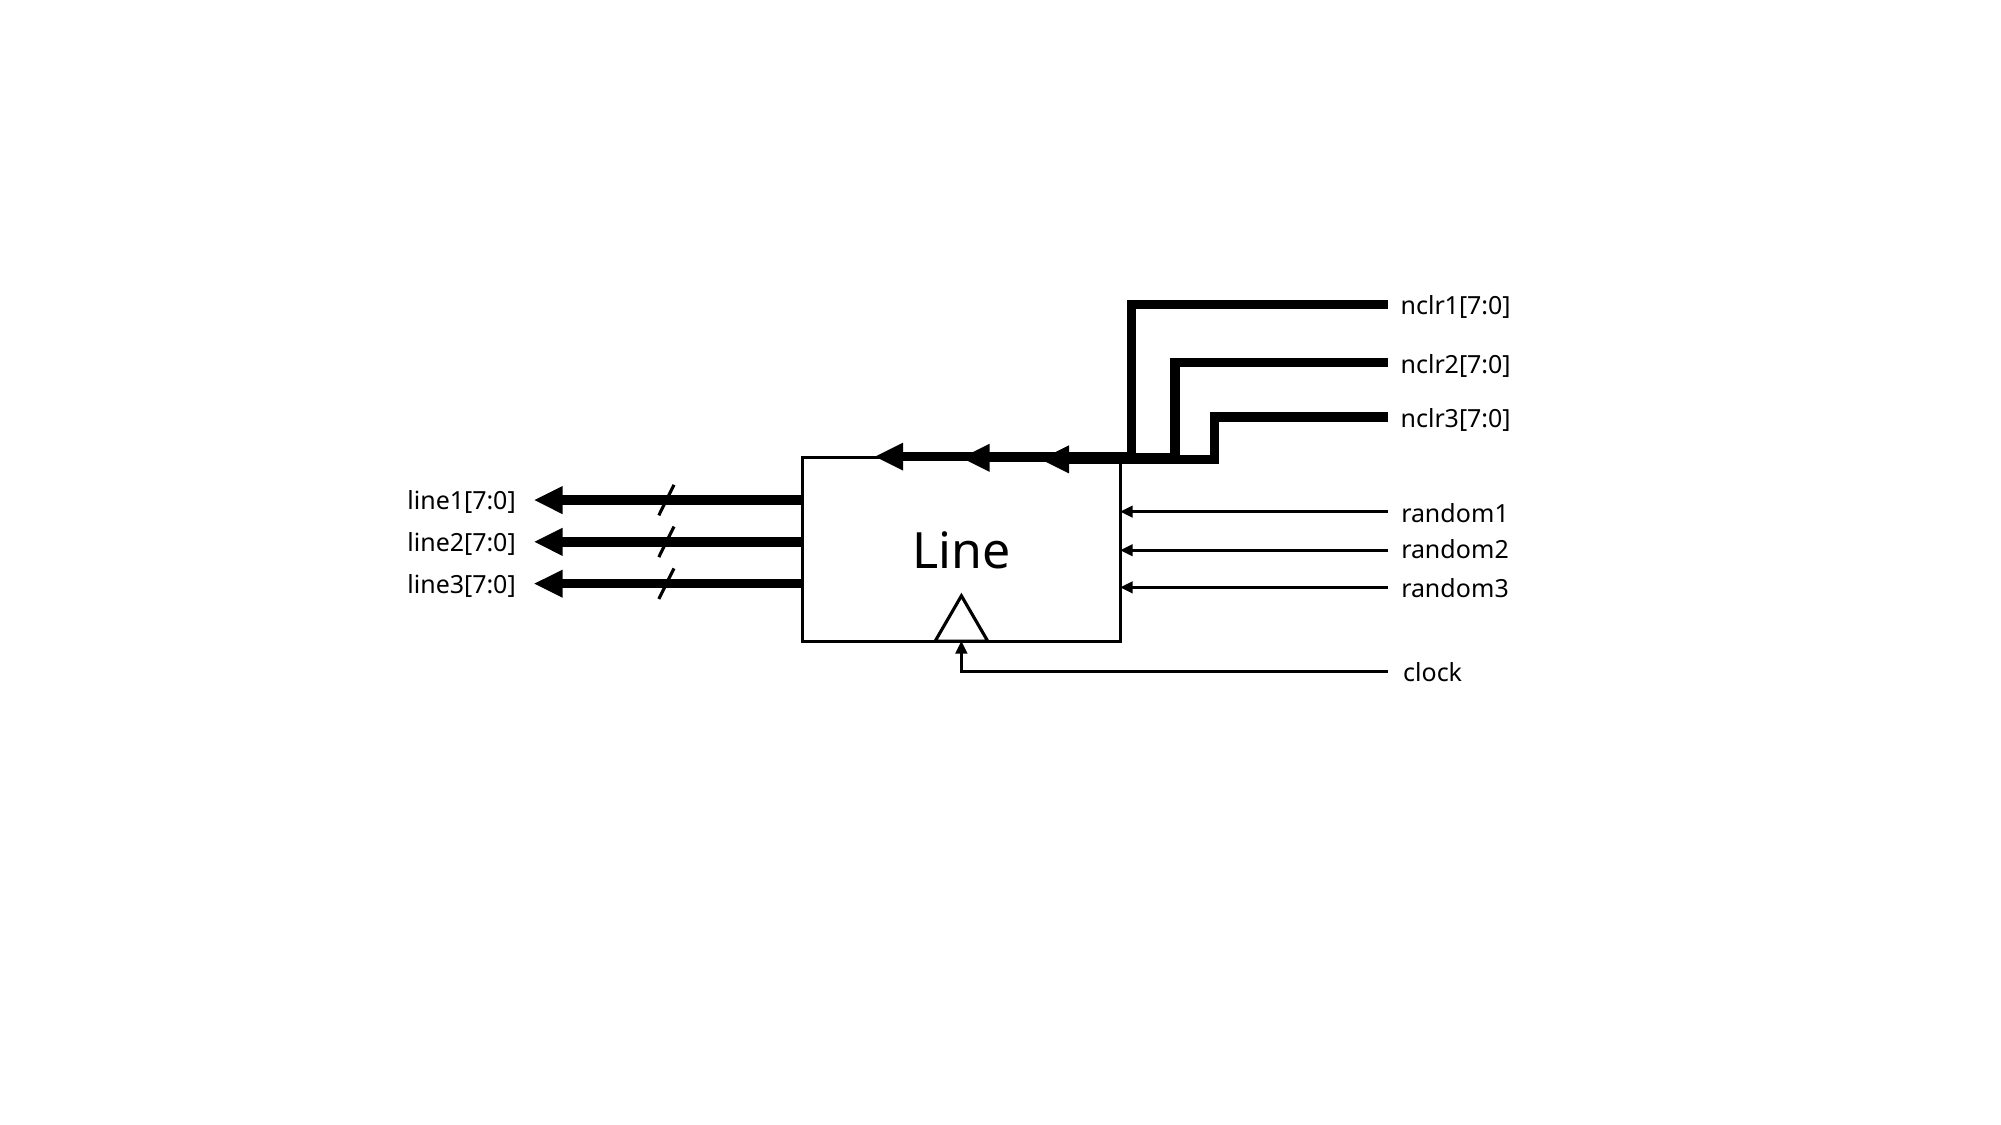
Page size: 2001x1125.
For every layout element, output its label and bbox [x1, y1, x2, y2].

text_box [392, 282, 1523, 695]
